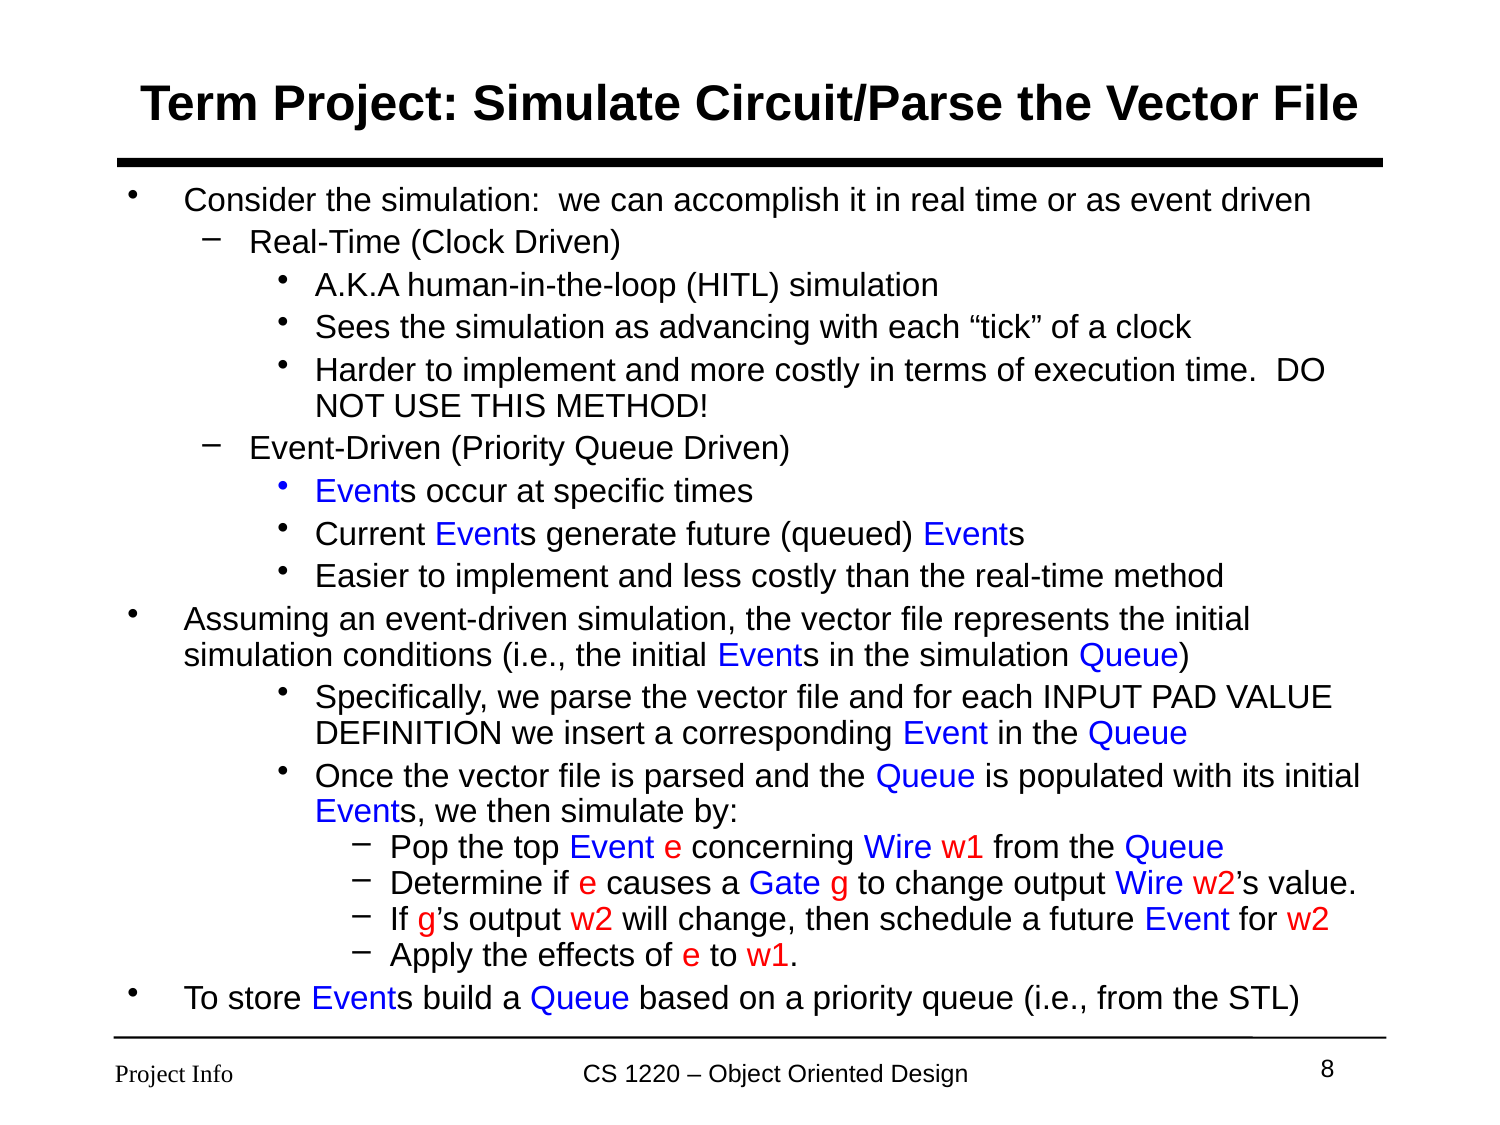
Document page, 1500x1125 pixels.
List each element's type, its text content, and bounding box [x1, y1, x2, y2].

list Consider the simulation: we can accomplish it in real time or as event driven Real-Time (Clock Driven) A.K.A human-in-the-loop (HITL) simulation Sees the simulation as advancing with each “tick” of a clock Harder to implement and more costly in terms of execution time. DO NOT USE THIS METHOD! Event-Driven (Priority Queue Driven) Events occur at specific times Current Events generate future (queued) Events Easier to implement and less costly than the real-time method Assuming an event-driven simulation, the vector file represents the initial simulation conditions (i.e., the initial Events in the simulation Queue) Specifically, we parse the vector file and for each INPUT PAD VALUE DEFINITION we insert a corresponding Event in the Queue Once the vector file is parsed and the Queue is populated with its initial Events, we then simulate by: Pop the top Event e concerning Wire w1 from the Queue Determine if e causes a Gate g to change output Wire w2’s value. If g’s output w2 will change, then schedule a future Event for w2 Apply the effects of e to w1. To store Events build a Queue based on a priority queue (i.e., from the STL) [112, 174, 1388, 1050]
title Term Project: Simulate Circuit/Parse the Vector File [112, 50, 1388, 150]
